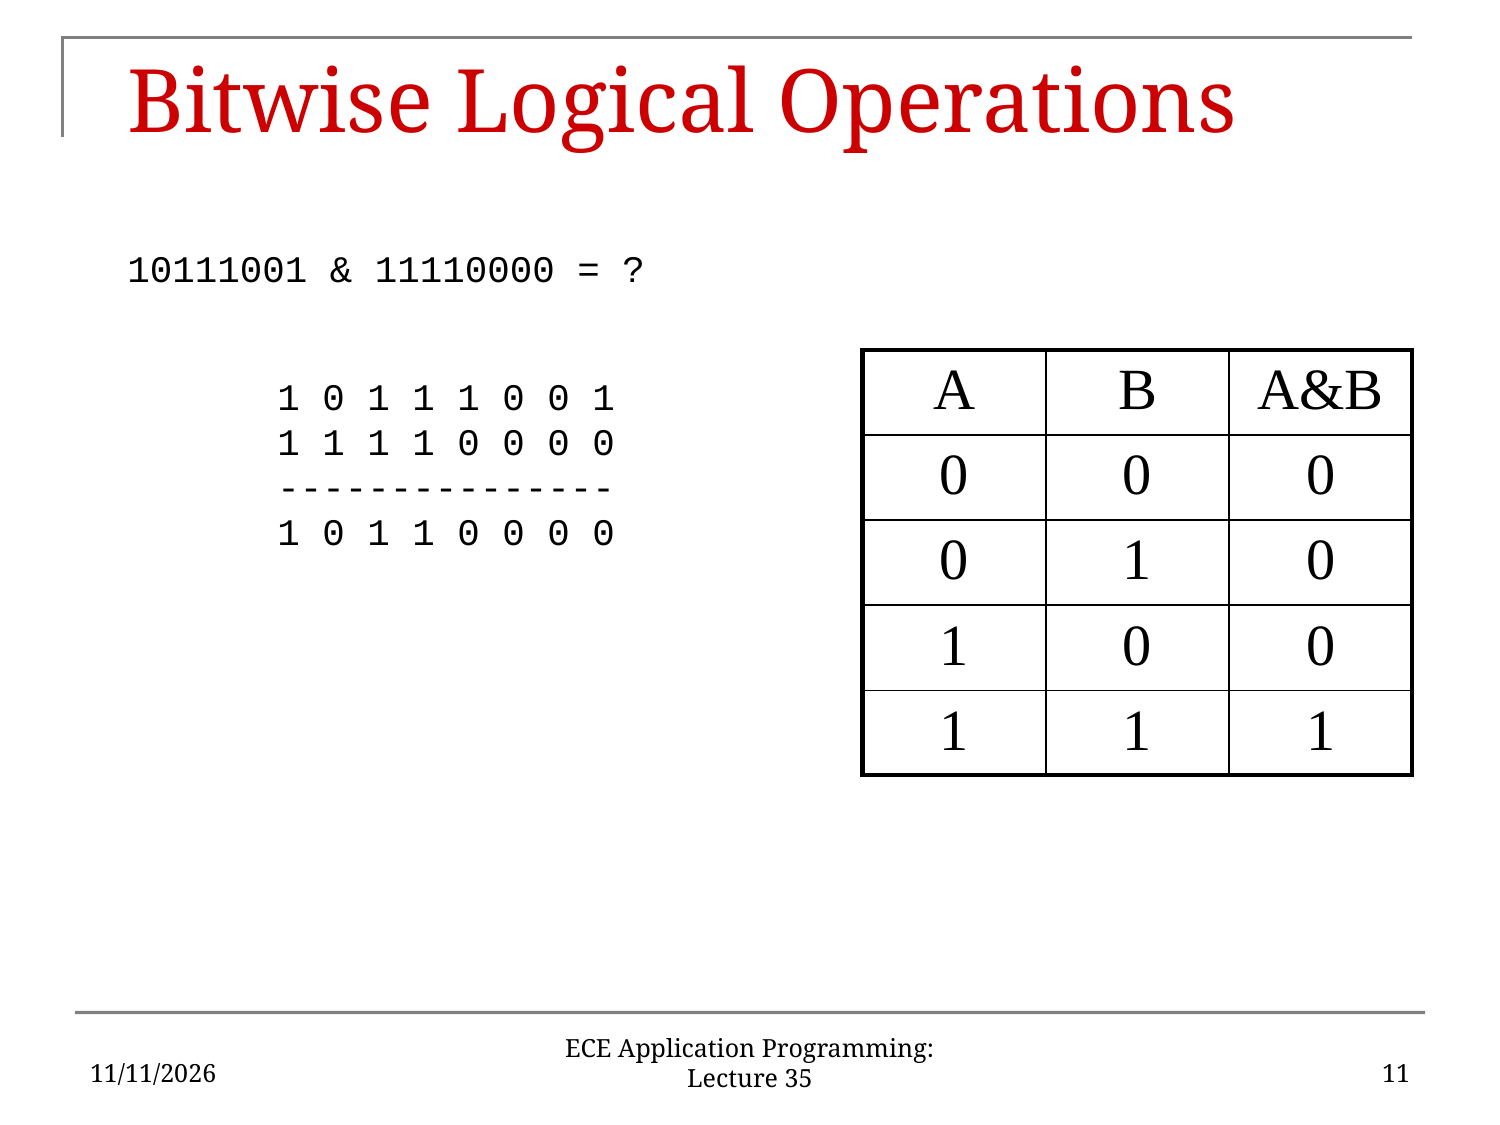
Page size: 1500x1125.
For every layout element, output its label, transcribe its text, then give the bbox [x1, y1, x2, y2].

slide_number 11 [1074, 1023, 1426, 1100]
table_header B [1047, 352, 1228, 434]
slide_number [74, 1023, 426, 1100]
table_cell 1 [1047, 691, 1228, 773]
table_header A&B [1230, 352, 1410, 434]
table_header A [865, 352, 1045, 434]
table_cell 0 [1047, 606, 1228, 690]
table_cell 0 [1230, 436, 1410, 519]
table_cell 1 [865, 691, 1045, 773]
title Bitwise Logical Operations [112, 37, 1388, 175]
table_cell 1 [1230, 691, 1410, 773]
table_cell 1 [865, 606, 1045, 690]
text_box 10111001 & 11110000 = ? 1 0 1 1 1 0 0 1 1 1 1 1 0 0 0 0 --------------- 1 0 1 1 0 0 0 0 [112, 237, 900, 624]
table_cell 0 [865, 521, 1045, 604]
table_cell 0 [1230, 606, 1410, 690]
table_cell 0 [1047, 436, 1228, 519]
table_cell 0 [865, 436, 1045, 519]
table_cell 0 [1230, 521, 1410, 604]
footer ECE Application Programming: Lecture 35 [512, 1024, 988, 1101]
table_cell 1 [1047, 521, 1228, 604]
